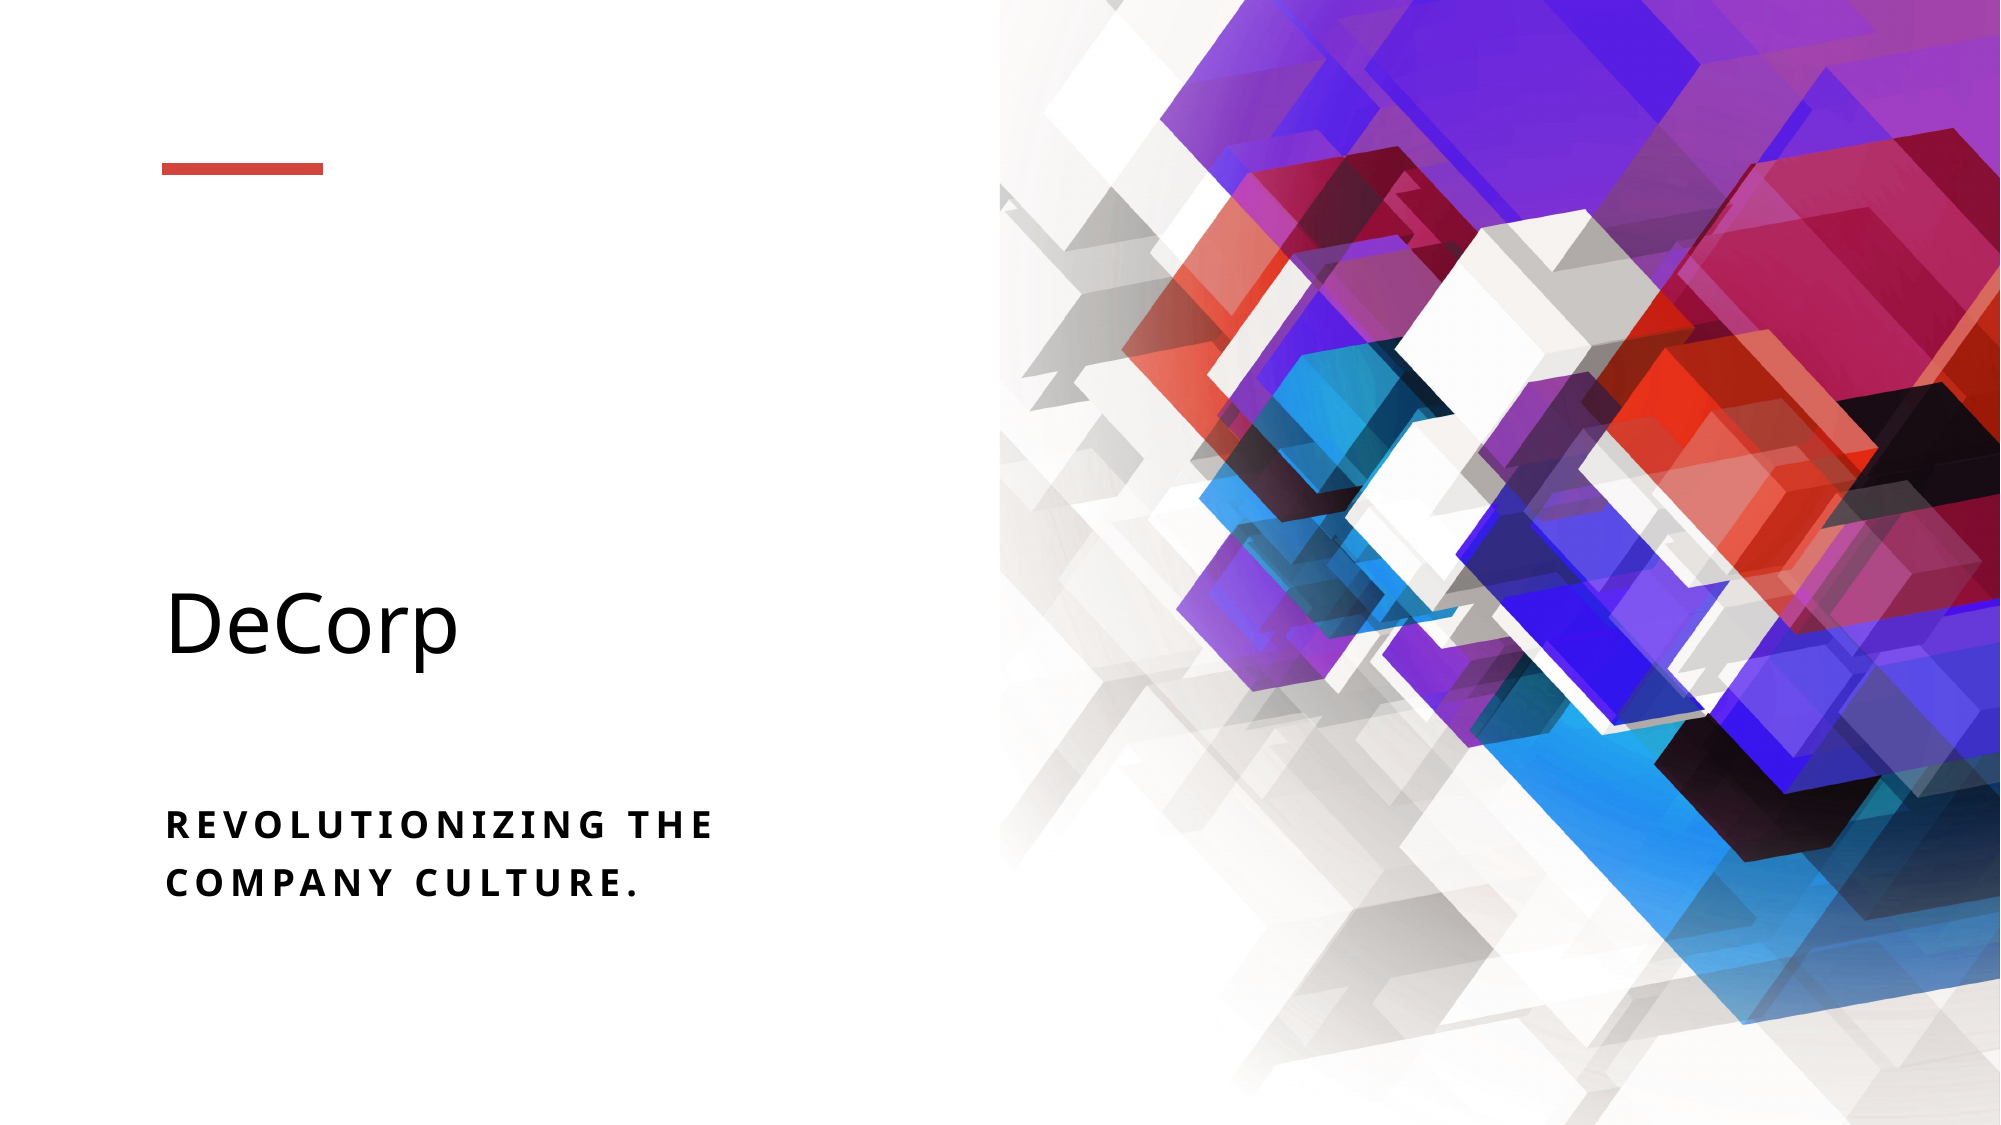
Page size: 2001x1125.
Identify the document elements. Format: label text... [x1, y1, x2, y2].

subtitle Revolutionizing the company culture. [149, 752, 916, 912]
picture [999, 0, 2000, 1125]
text_box [0, 0, 999, 1125]
title DeCorp [149, 562, 916, 723]
